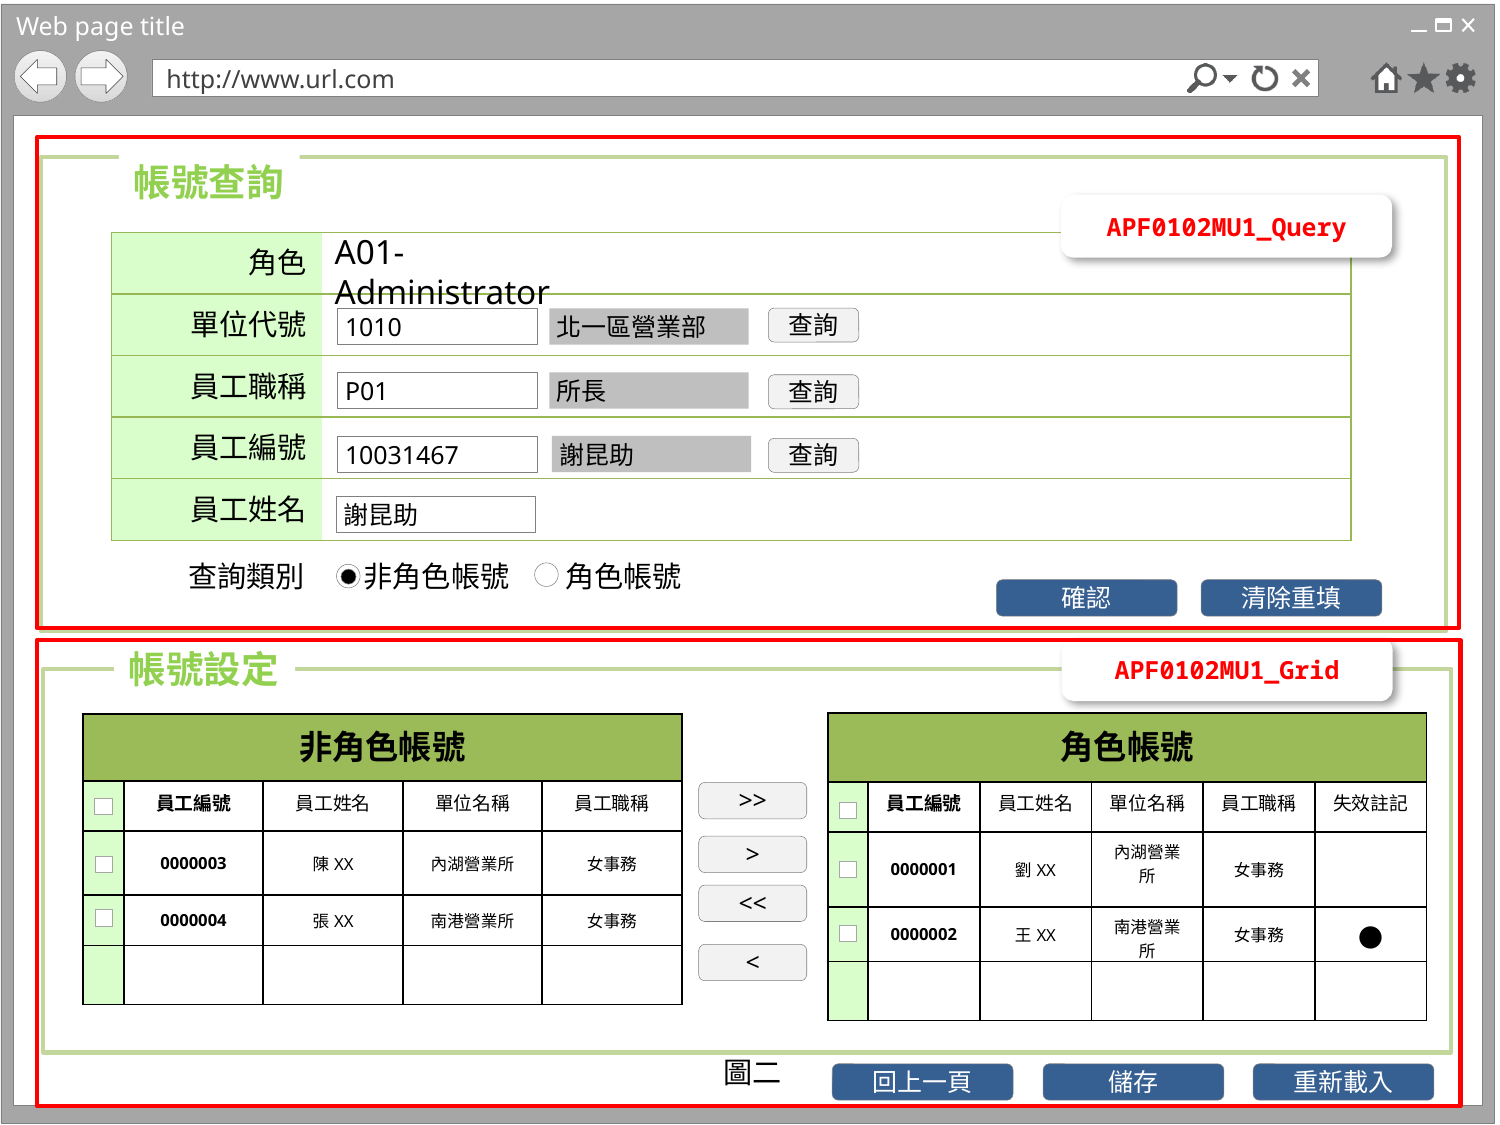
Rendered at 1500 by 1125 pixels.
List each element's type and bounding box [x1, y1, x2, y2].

text_box [0, 3, 1495, 1124]
text_box [336, 564, 361, 589]
text_box [698, 782, 807, 981]
text_box [497, 554, 692, 599]
